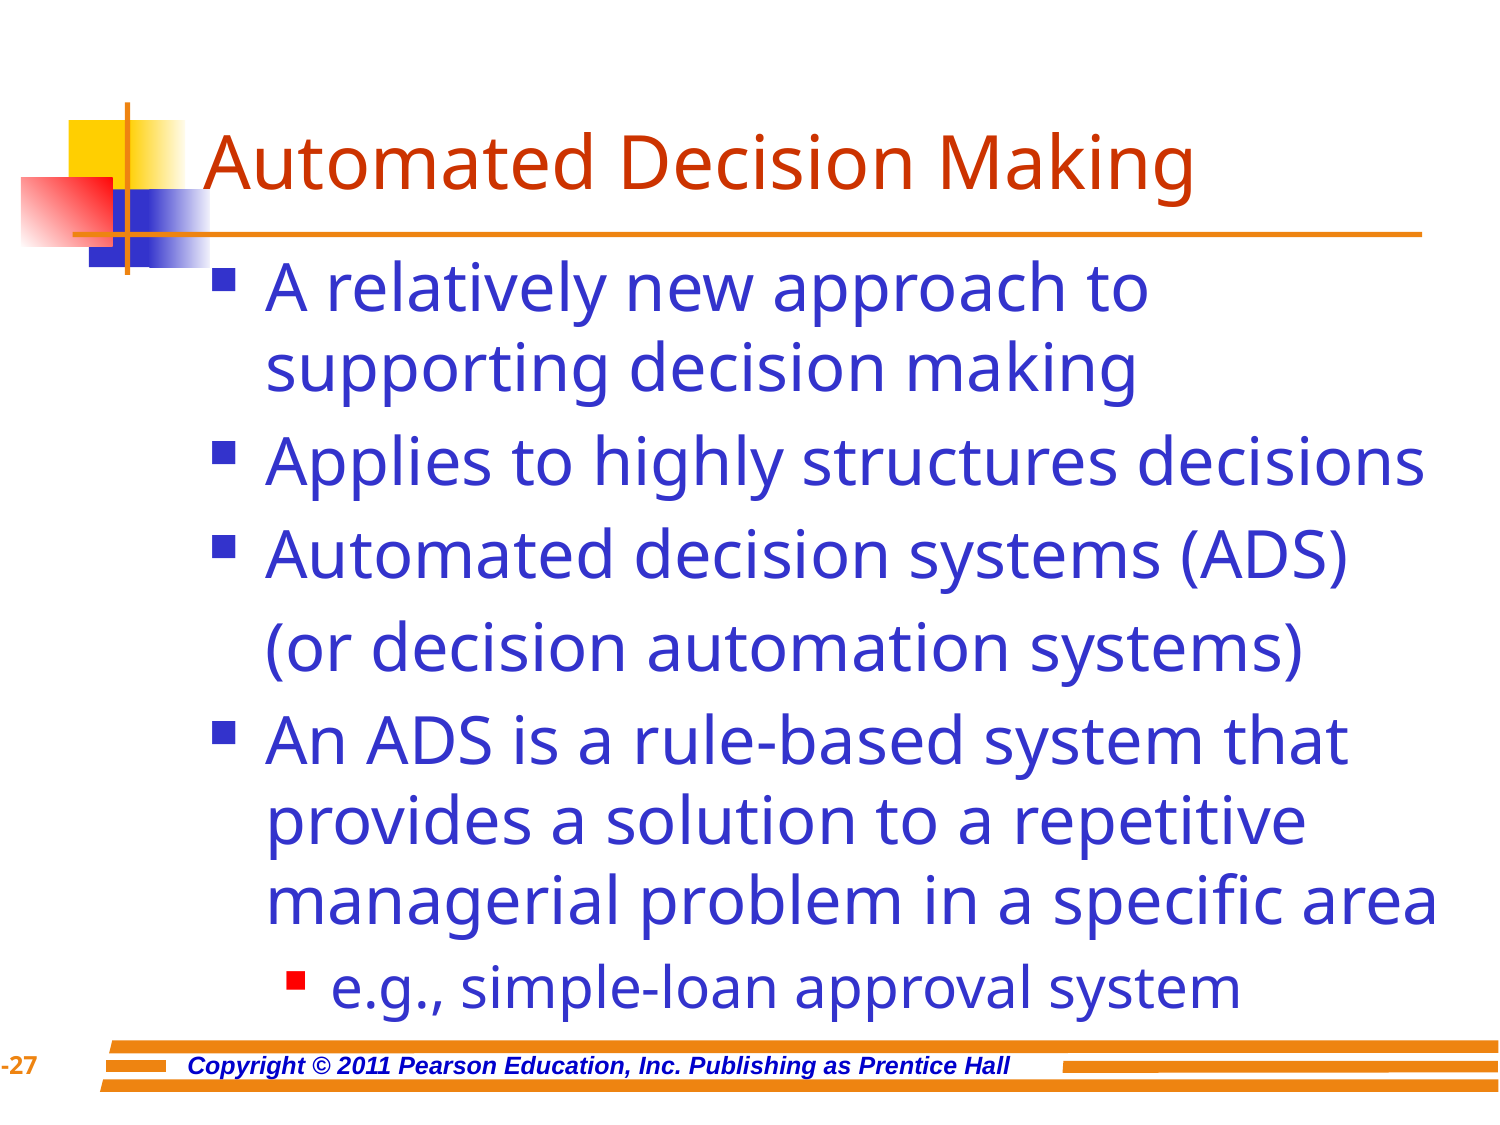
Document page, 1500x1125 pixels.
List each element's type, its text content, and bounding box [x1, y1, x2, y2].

title Automated Decision Making [188, 40, 1468, 213]
list A relatively new approach to supporting decision making Applies to highly structures decisions Automated decision systems (ADS) (or decision automation systems) An ADS is a rule-based system that provides a solution to a repetitive managerial problem in a specific area e.g., simple-loan approval system [193, 237, 1470, 1026]
